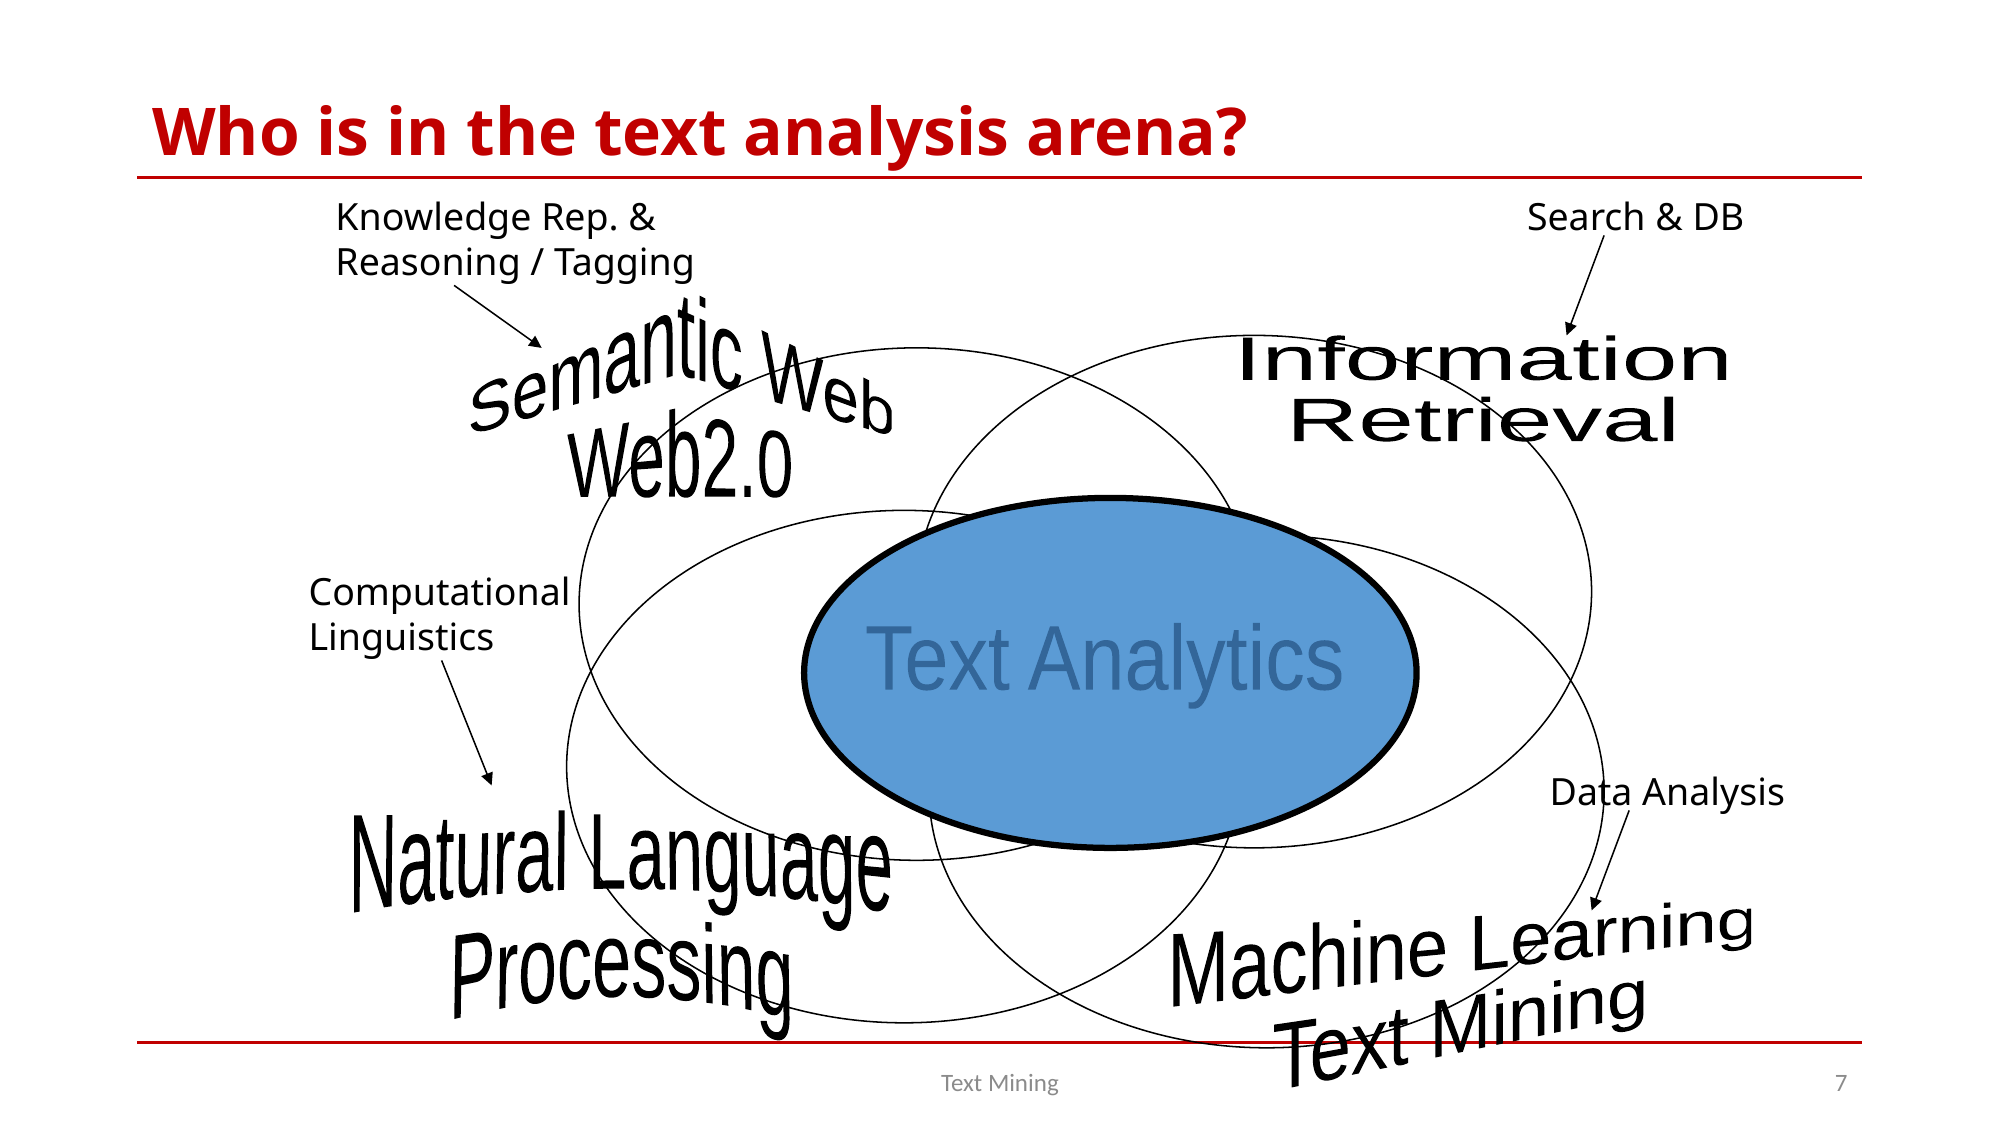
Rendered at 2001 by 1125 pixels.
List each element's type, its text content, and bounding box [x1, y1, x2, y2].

title Who is in the text analysis arena? [137, 90, 1863, 178]
text_box [441, 660, 493, 786]
text_box Knowledge Rep. & Reasoning / Tagging [320, 185, 710, 291]
slide_number 7 [1412, 1051, 1863, 1111]
text_box [804, 497, 1417, 848]
text_box [1590, 810, 1630, 911]
text_box [1060, 680, 1602, 1048]
text_box [584, 347, 1071, 660]
text_box [454, 285, 542, 348]
text_box Search & DB [1512, 185, 1760, 246]
text_box Data Analysis [1534, 760, 1801, 821]
text_box Computational Linguistics [293, 560, 596, 666]
footer Text Mining [662, 1051, 1338, 1111]
text_box [933, 335, 1592, 848]
text_box [1565, 235, 1605, 336]
text_box [566, 510, 1230, 1023]
